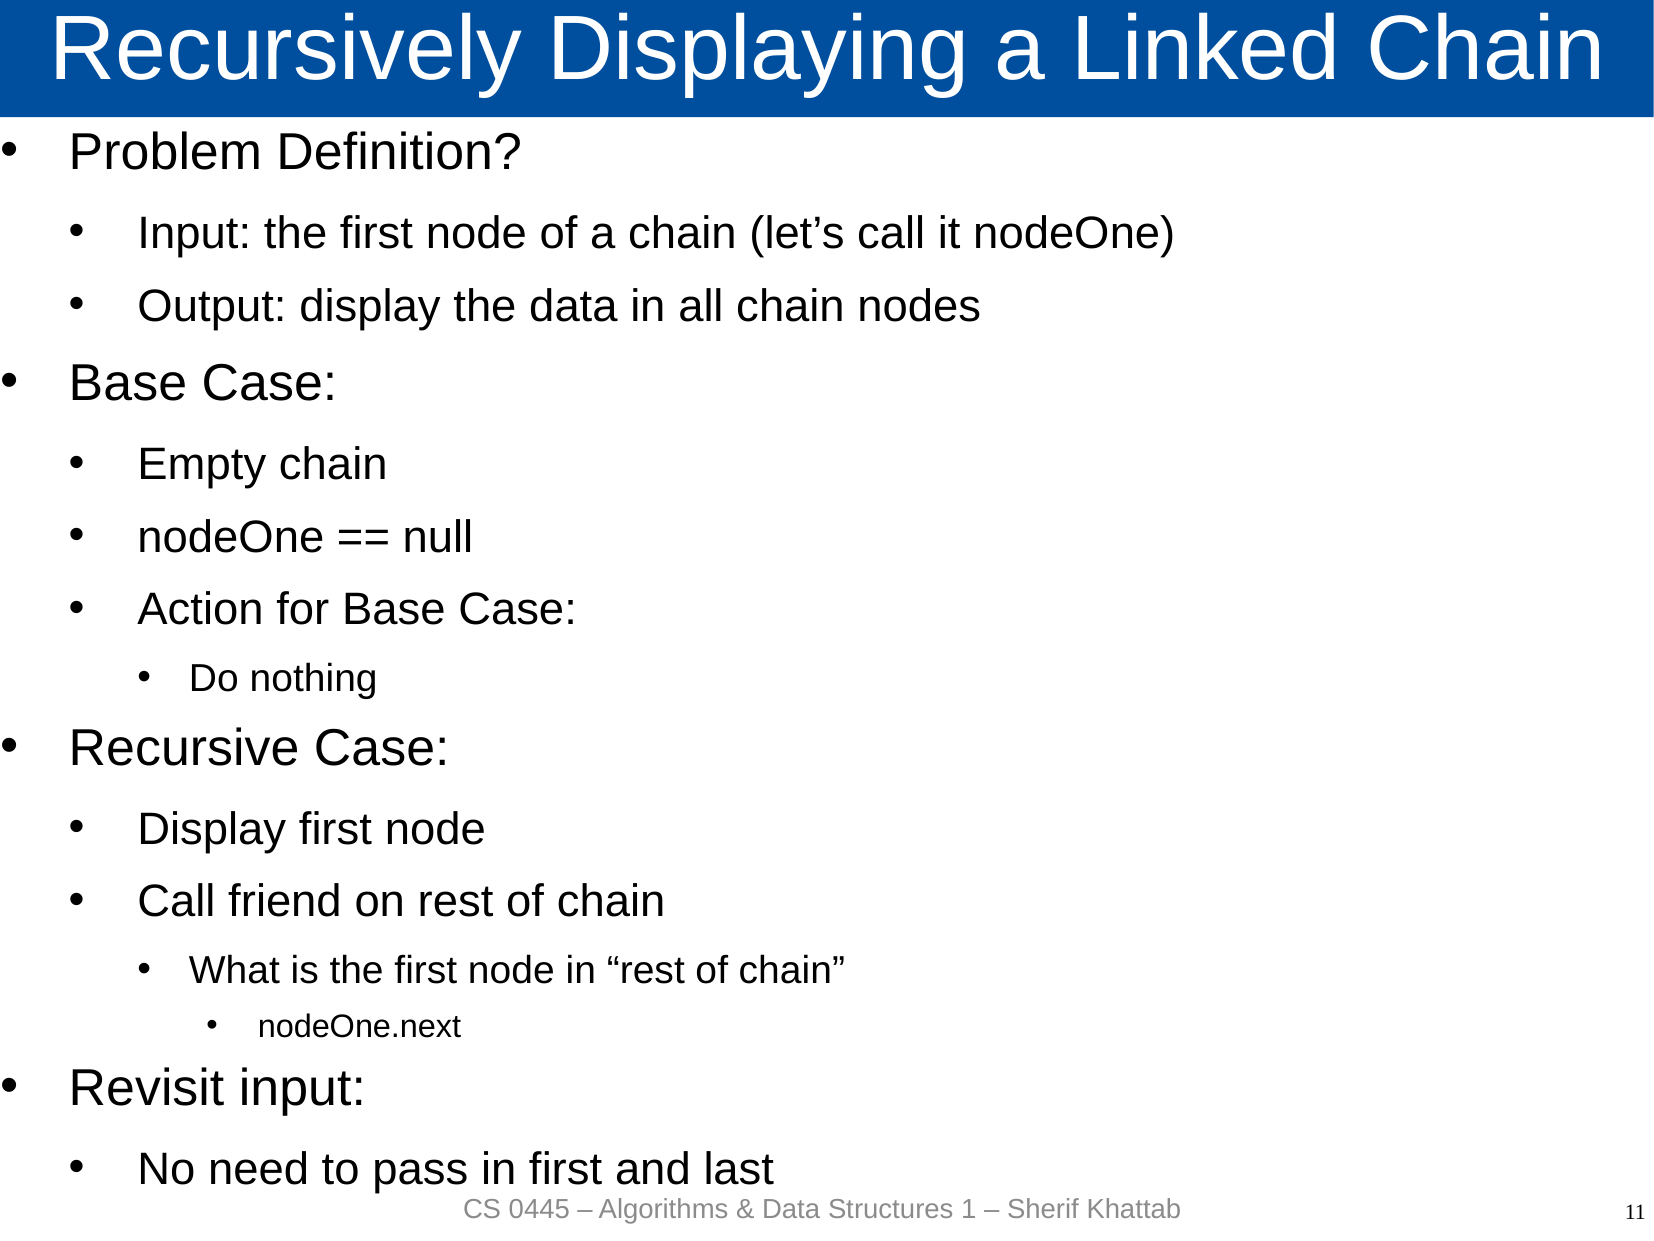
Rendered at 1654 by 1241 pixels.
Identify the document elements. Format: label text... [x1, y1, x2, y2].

slide_number 11 [1265, 1198, 1647, 1241]
title Recursively Displaying a Linked Chain [0, 0, 1654, 117]
footer CS 0445 – Algorithms & Data Structures 1 – Sherif Khattab [407, 1190, 1238, 1241]
list Problem Definition? Input: the first node of a chain (let’s call it nodeOne) Output: display the data in all chain nodes Base Case: Empty chain nodeOne == null Action for Base Case: Do nothing Recursive Case: Display first node Call friend on rest of chain What is the first node in “rest of chain” nodeOne.next Revisit input: No need to pass in first and last [0, 117, 1654, 1195]
